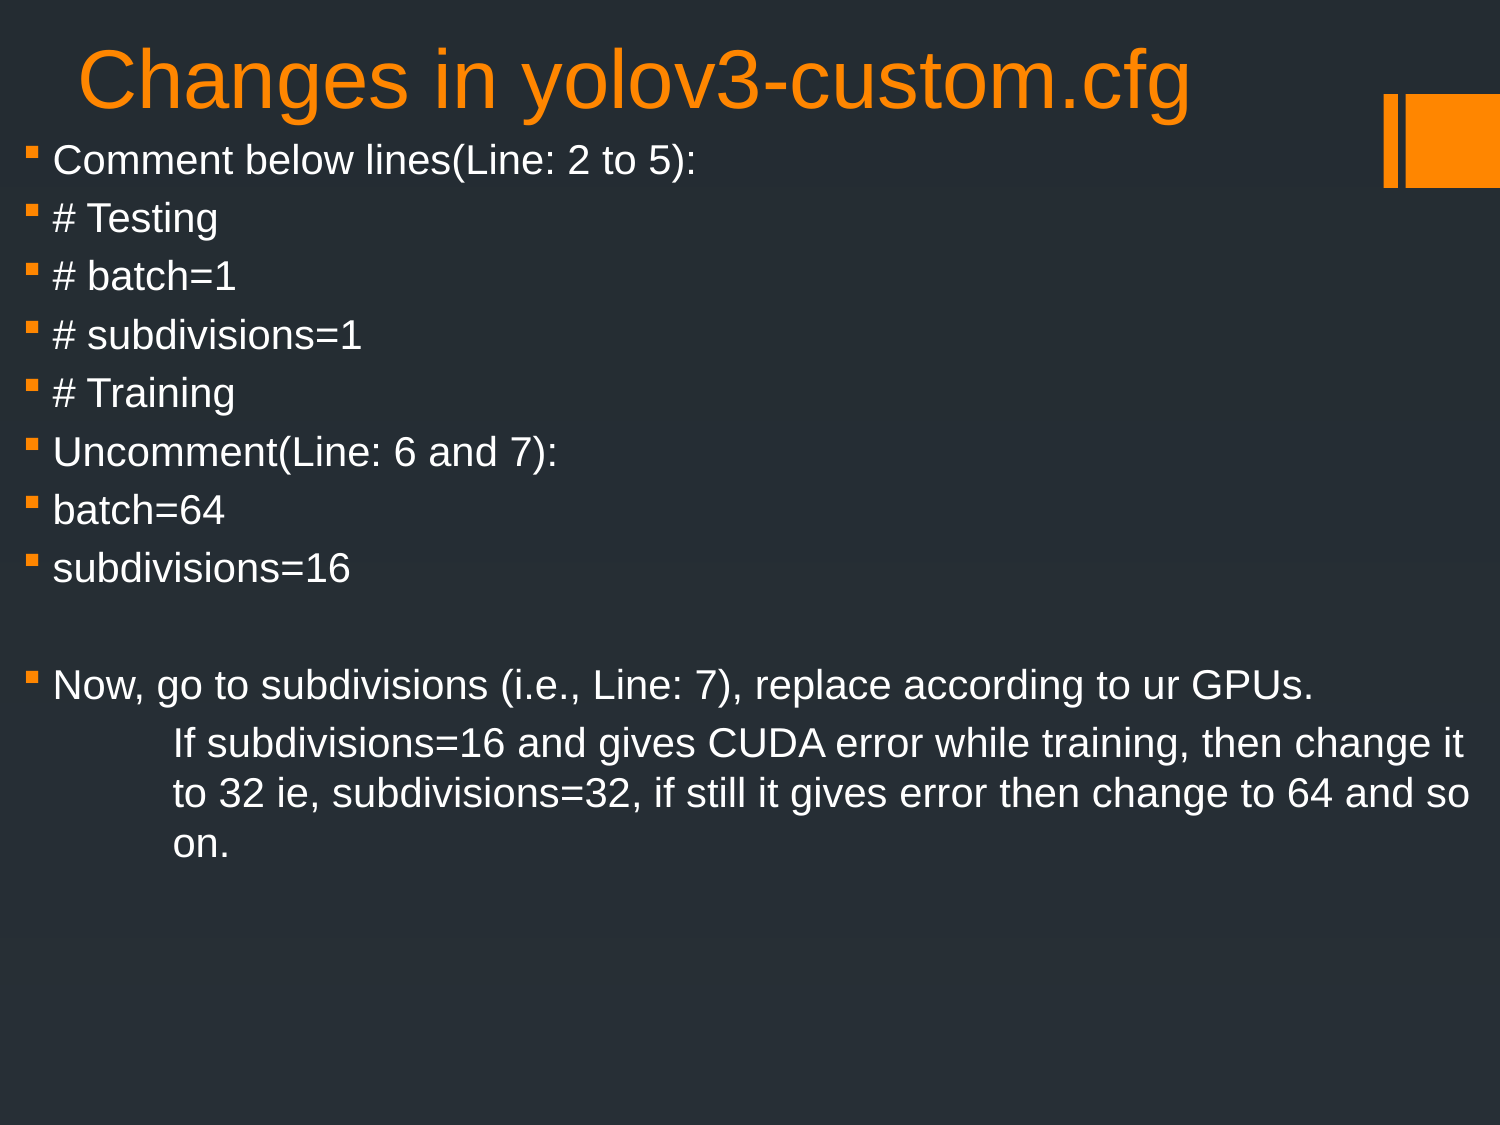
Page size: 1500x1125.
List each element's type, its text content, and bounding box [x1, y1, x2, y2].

list Comment below lines(Line: 2 to 5): # Testing # batch=1 # subdivisions=1 # Training Uncomment(Line: 6 and 7): batch=64 subdivisions=16 Now, go to subdivisions (i.e., Line: 7), replace according to ur GPUs. If subdivisions=16 and gives CUDA error while training, then change it to 32 ie, subdivisions=32, if still it gives error then change to 64 and so on. [0, 125, 1488, 1125]
title Changes in yolov3-custom.cfg [62, 5, 1263, 125]
